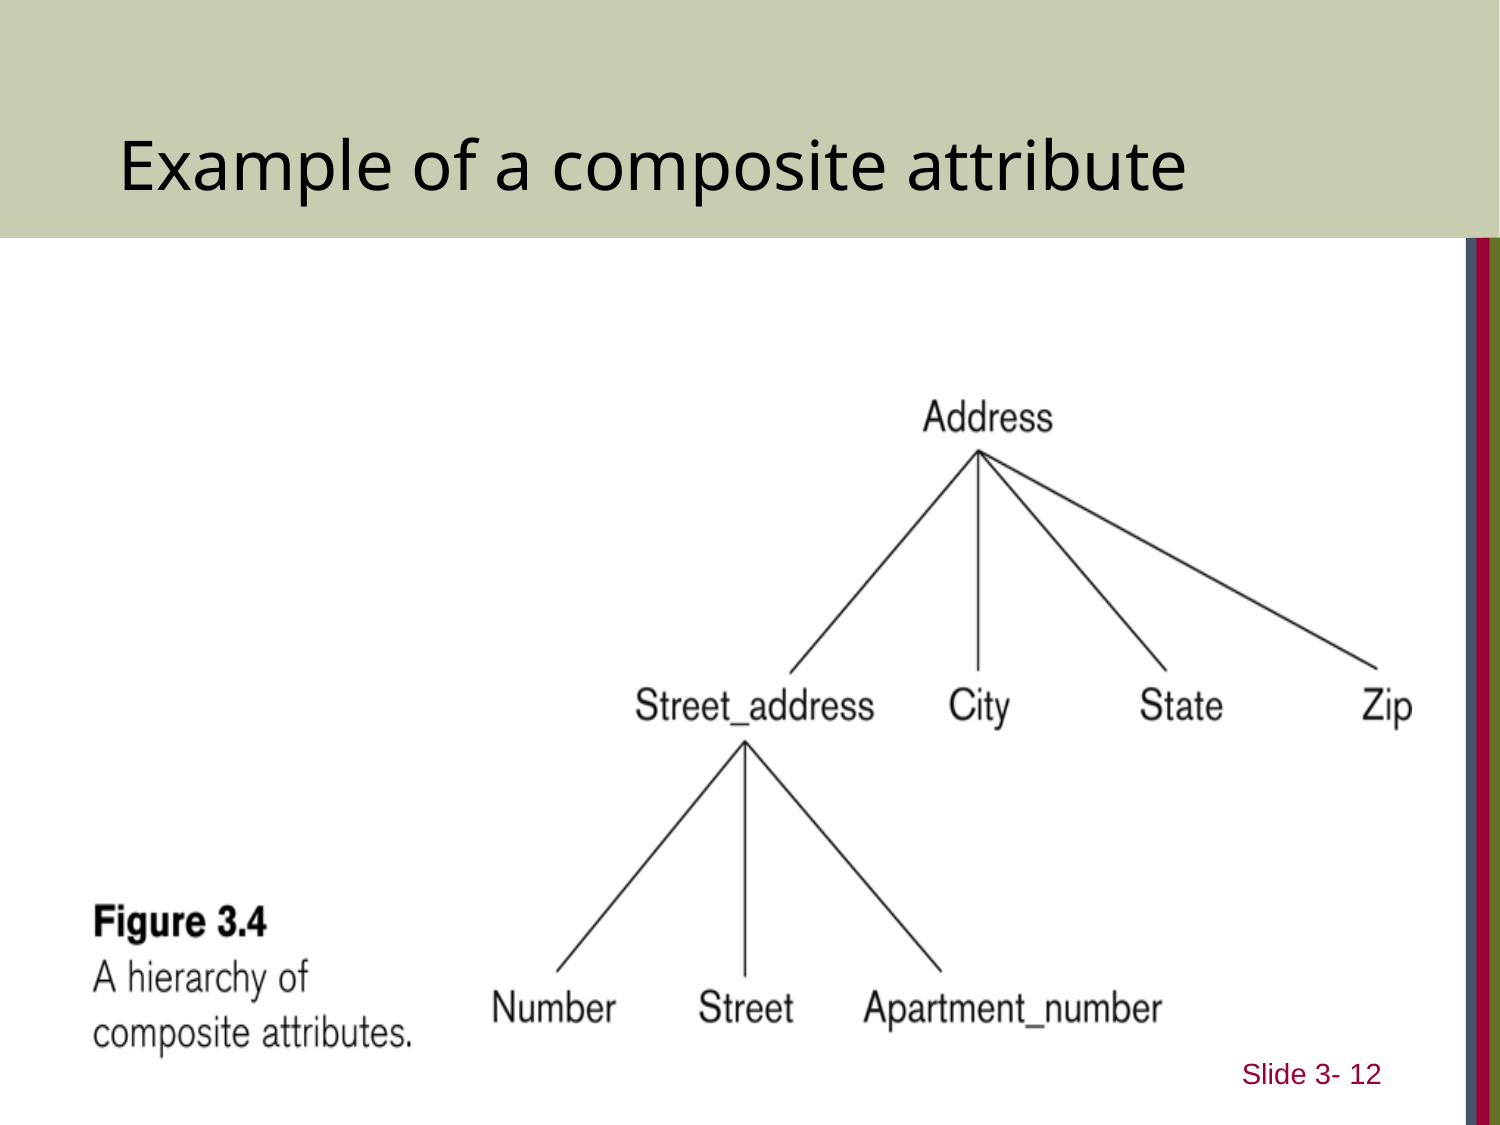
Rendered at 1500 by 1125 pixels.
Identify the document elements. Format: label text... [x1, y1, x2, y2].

title Example of a composite attribute [102, 59, 1398, 278]
picture [88, 399, 1412, 1063]
slide_number Slide 3- [1059, 1063, 1397, 1103]
